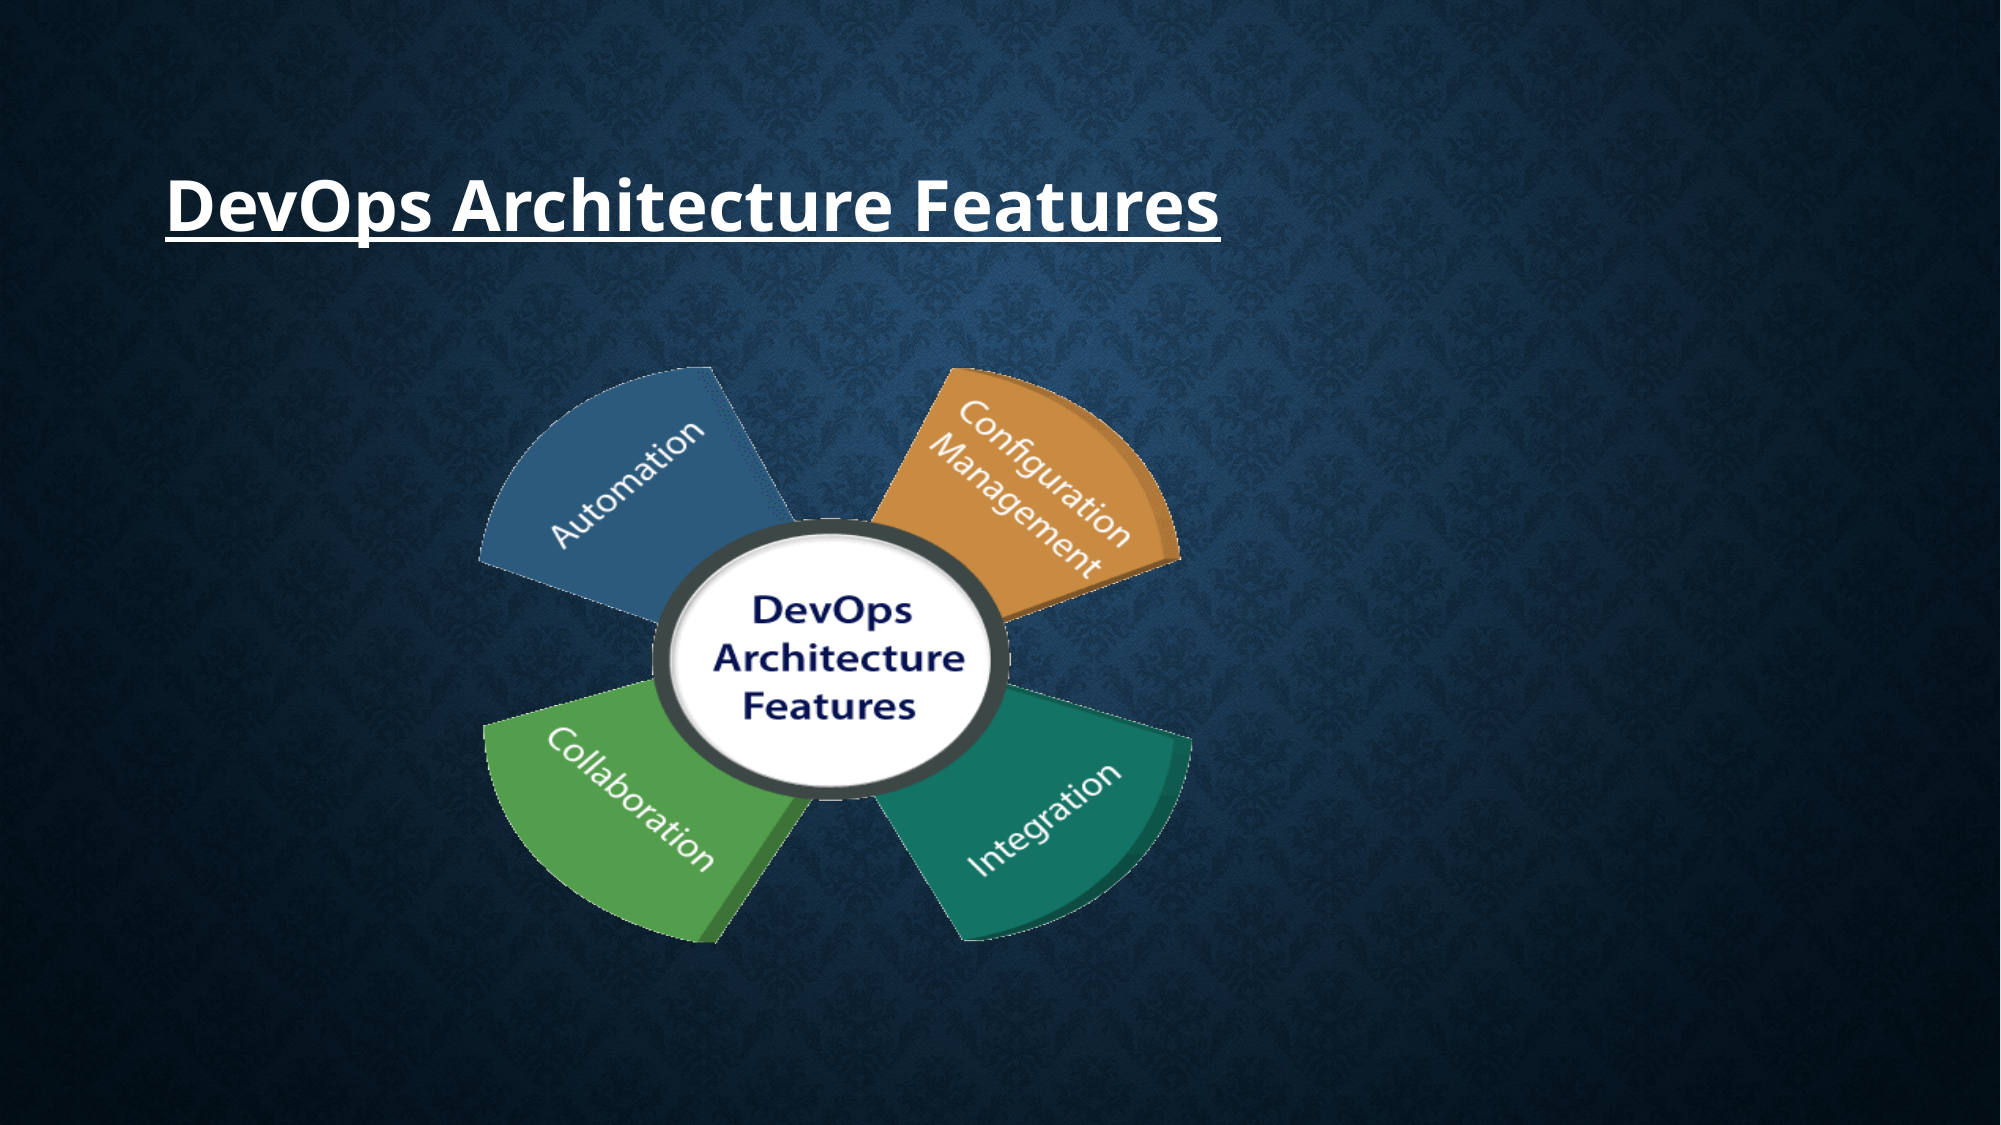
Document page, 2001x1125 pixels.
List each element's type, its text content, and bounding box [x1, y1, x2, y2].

title DevOps Architecture Features [149, 99, 1849, 318]
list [469, 355, 1215, 964]
